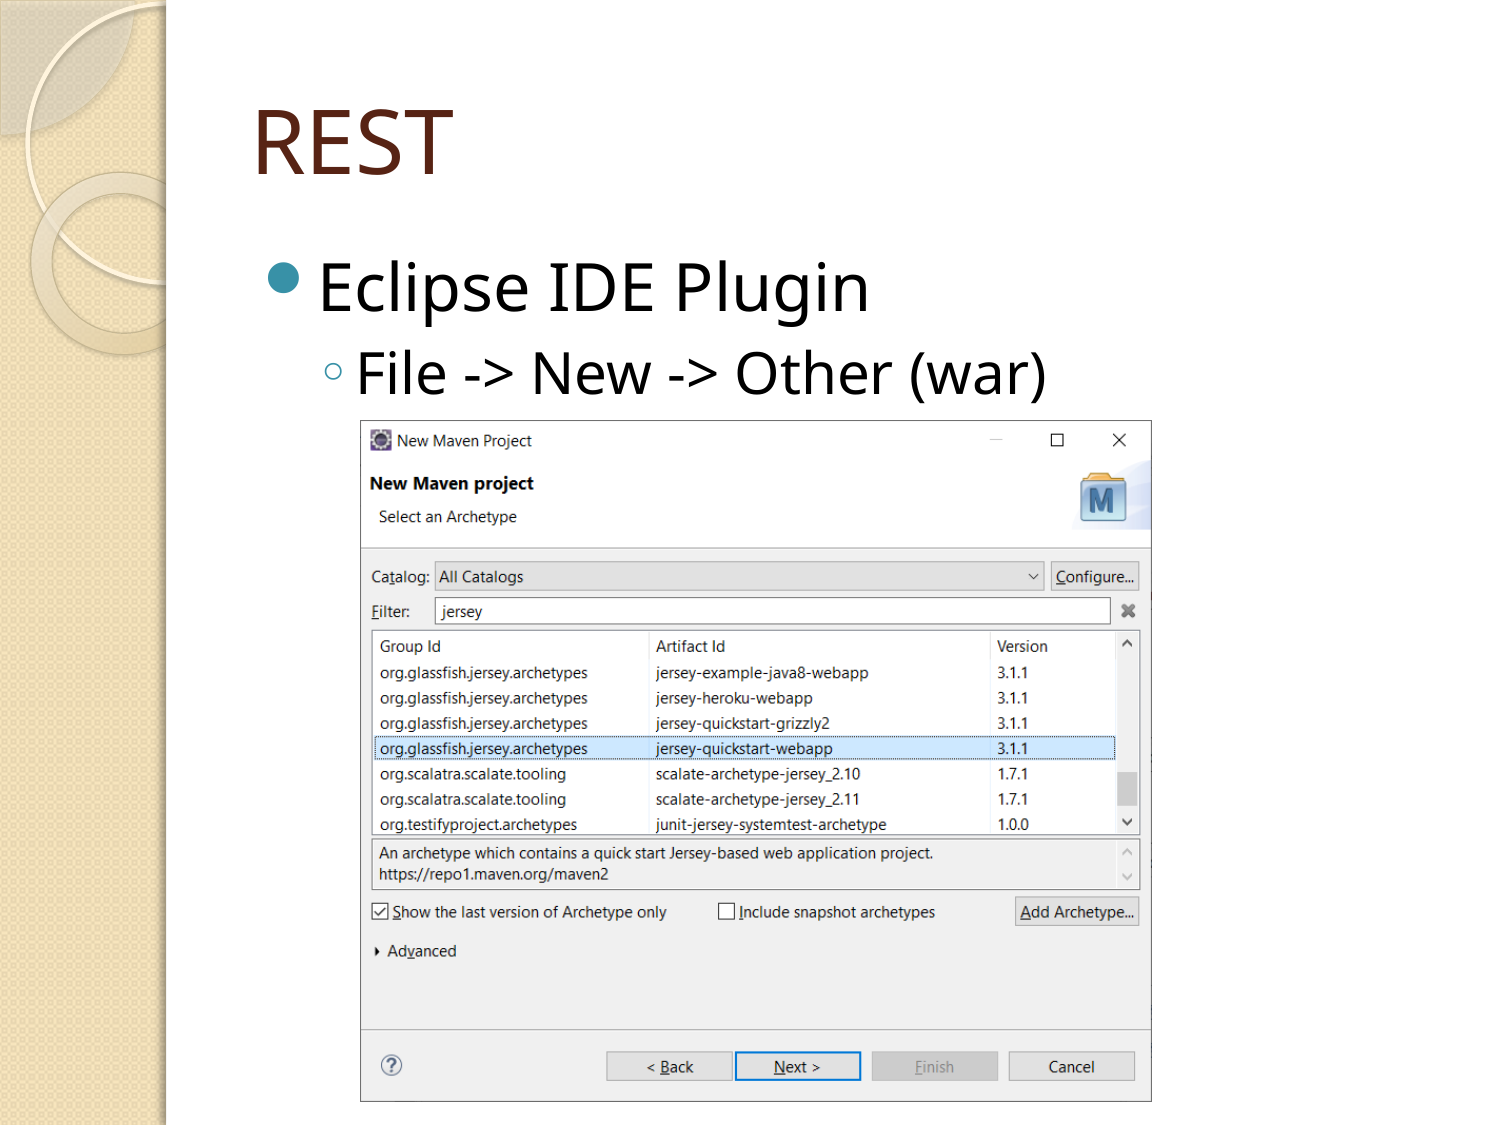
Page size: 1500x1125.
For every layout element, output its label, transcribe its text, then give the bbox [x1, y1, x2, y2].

title REST [235, 45, 1466, 233]
picture [359, 420, 1152, 1102]
list Eclipse IDE Plugin File -> New -> Other (war) [235, 237, 1466, 1025]
